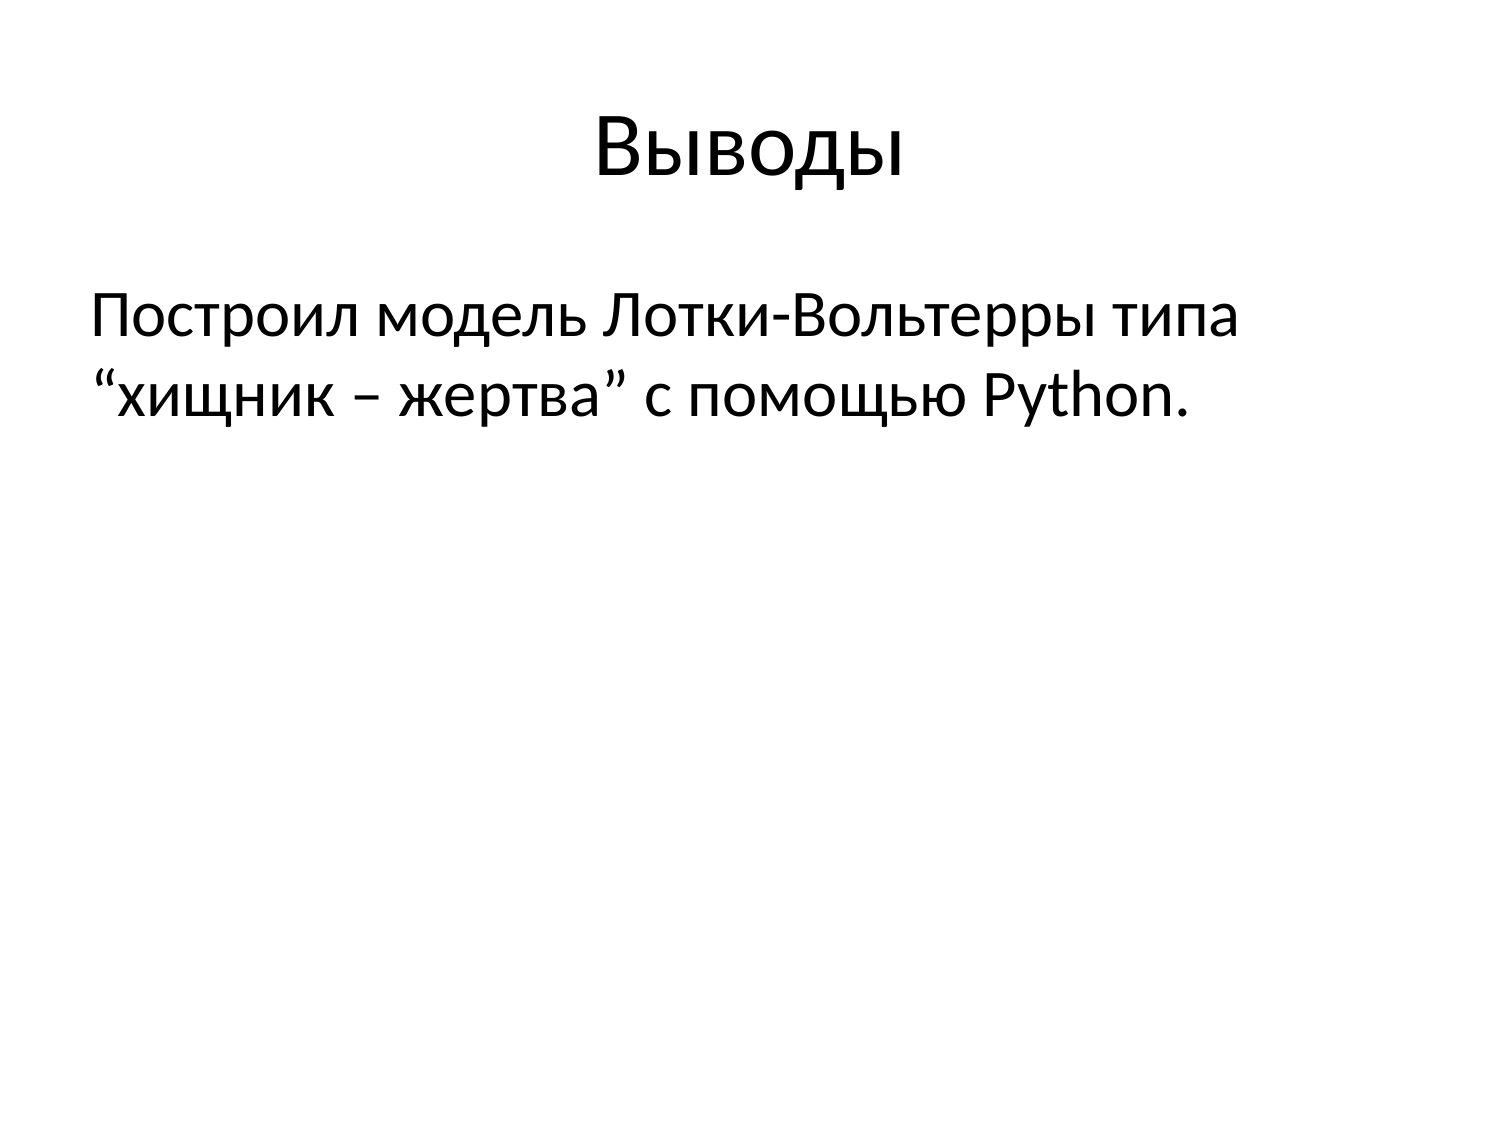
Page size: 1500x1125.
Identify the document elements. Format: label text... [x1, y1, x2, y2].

list Построил модель Лотки-Вольтерры типа “хищник – жертва” с помощью Python. [75, 262, 1425, 1005]
title Выводы [75, 45, 1425, 233]
